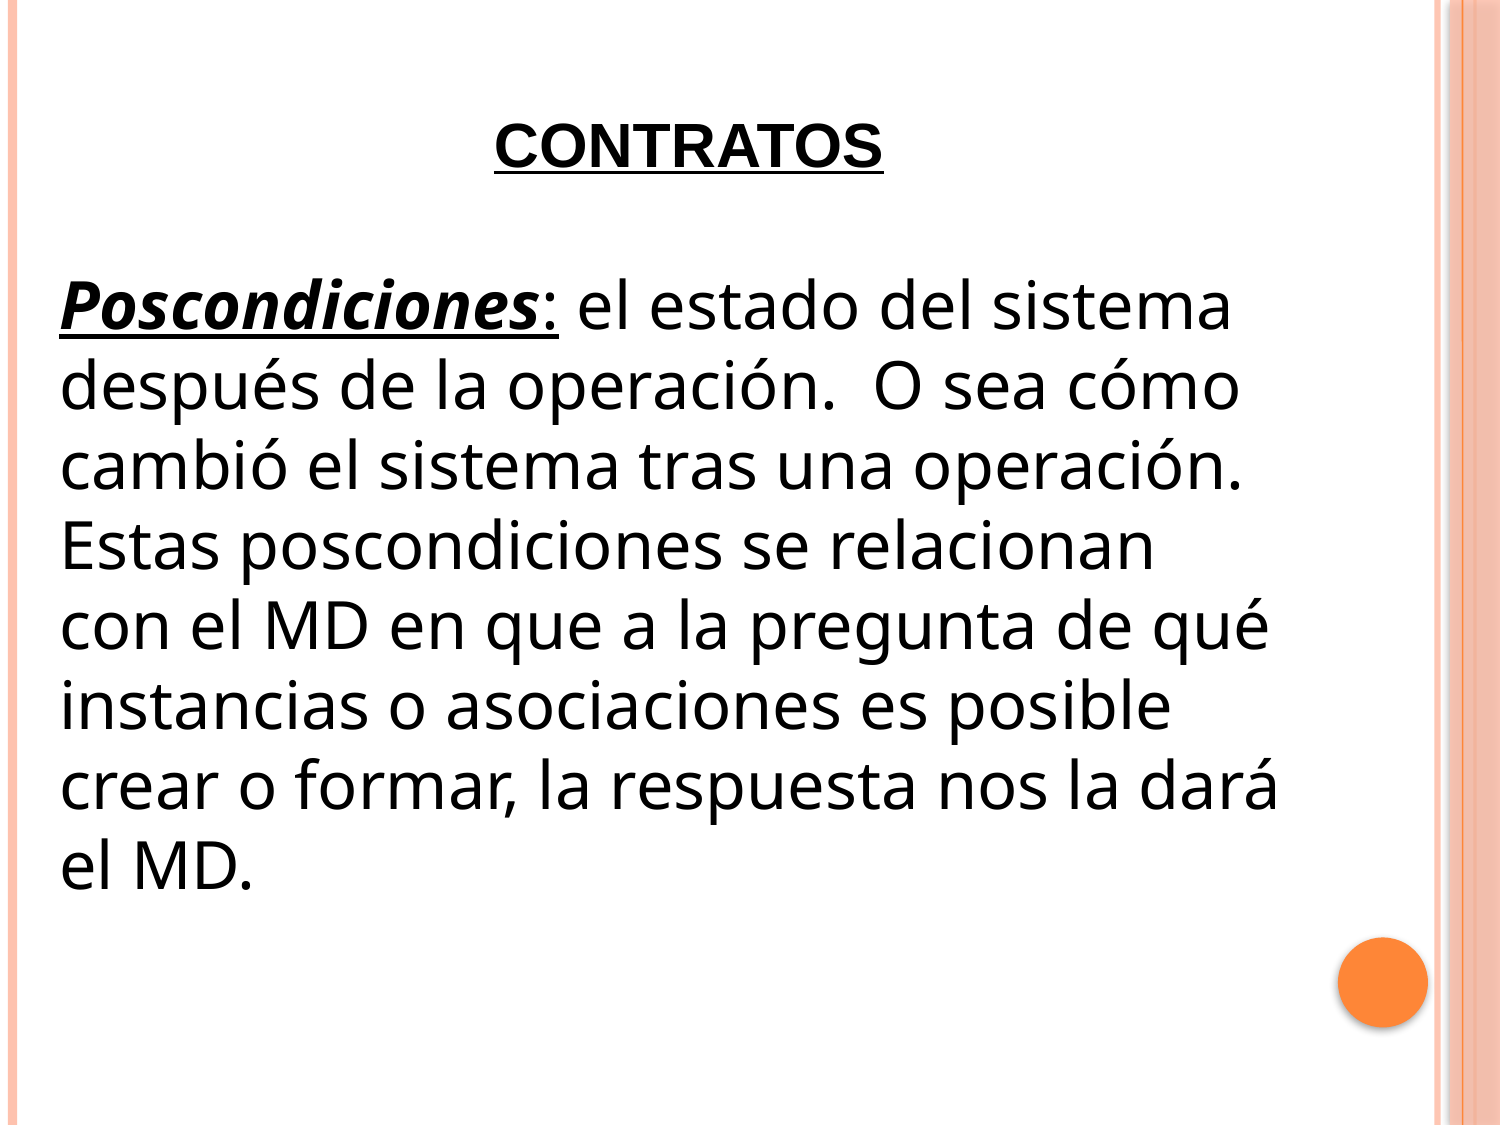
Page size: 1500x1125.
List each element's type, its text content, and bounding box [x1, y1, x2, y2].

title CONTRATOS [76, 0, 1302, 188]
text_box Poscondiciones: el estado del sistema después de la operación. O sea cómo cambió el sistema tras una operación. Estas poscondiciones se relacionan con el MD en que a la pregunta de qué instancias o asociaciones es posible crear o formar, la respuesta nos la dará el MD. [44, 255, 1299, 910]
